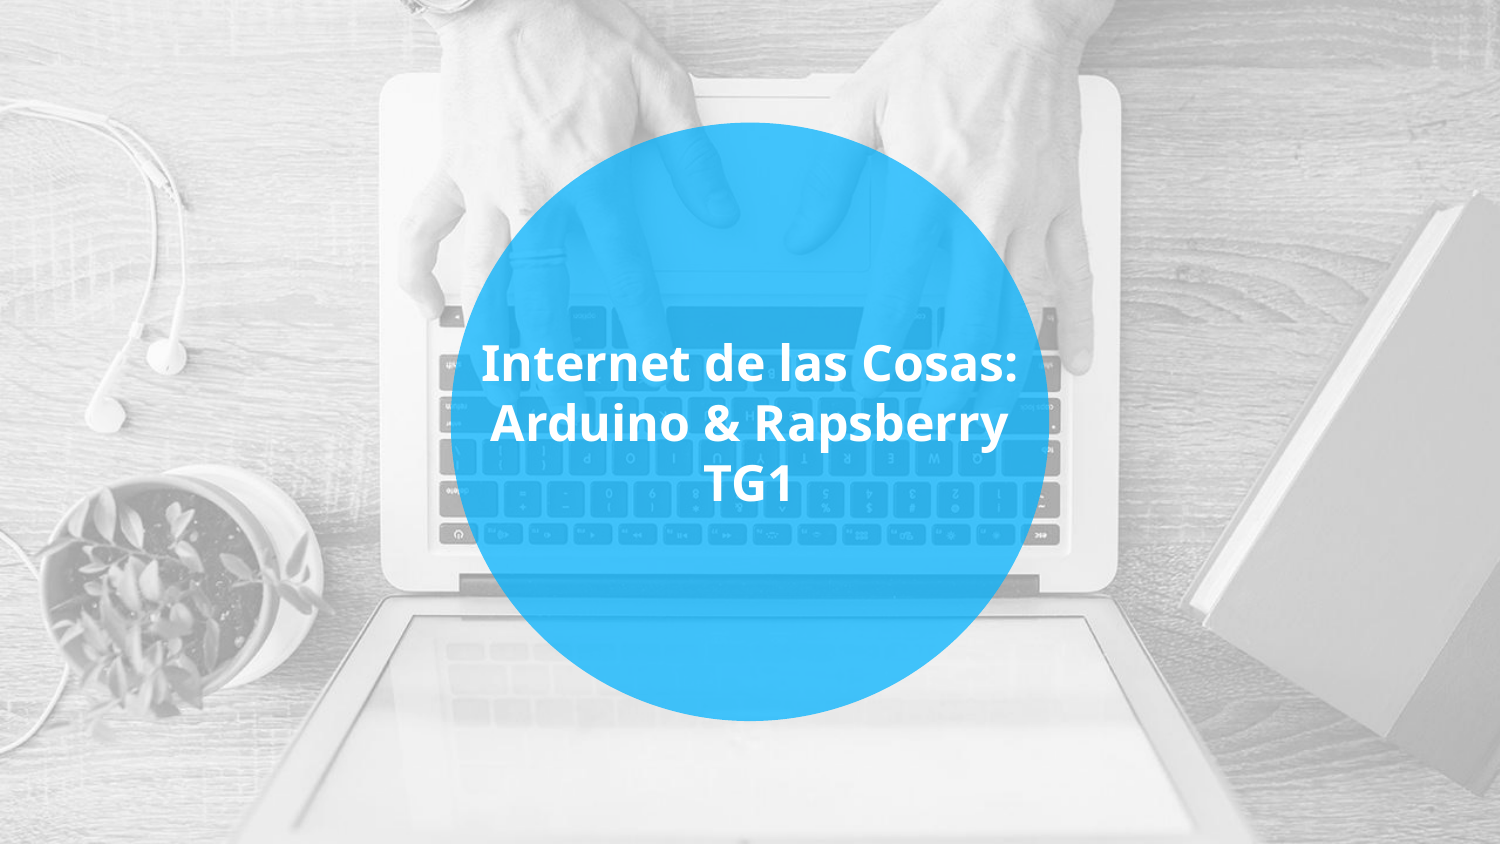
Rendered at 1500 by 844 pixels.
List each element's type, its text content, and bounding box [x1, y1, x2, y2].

title Internet de las Cosas: Arduino & Rapsberry TG1 [450, 122, 1050, 722]
